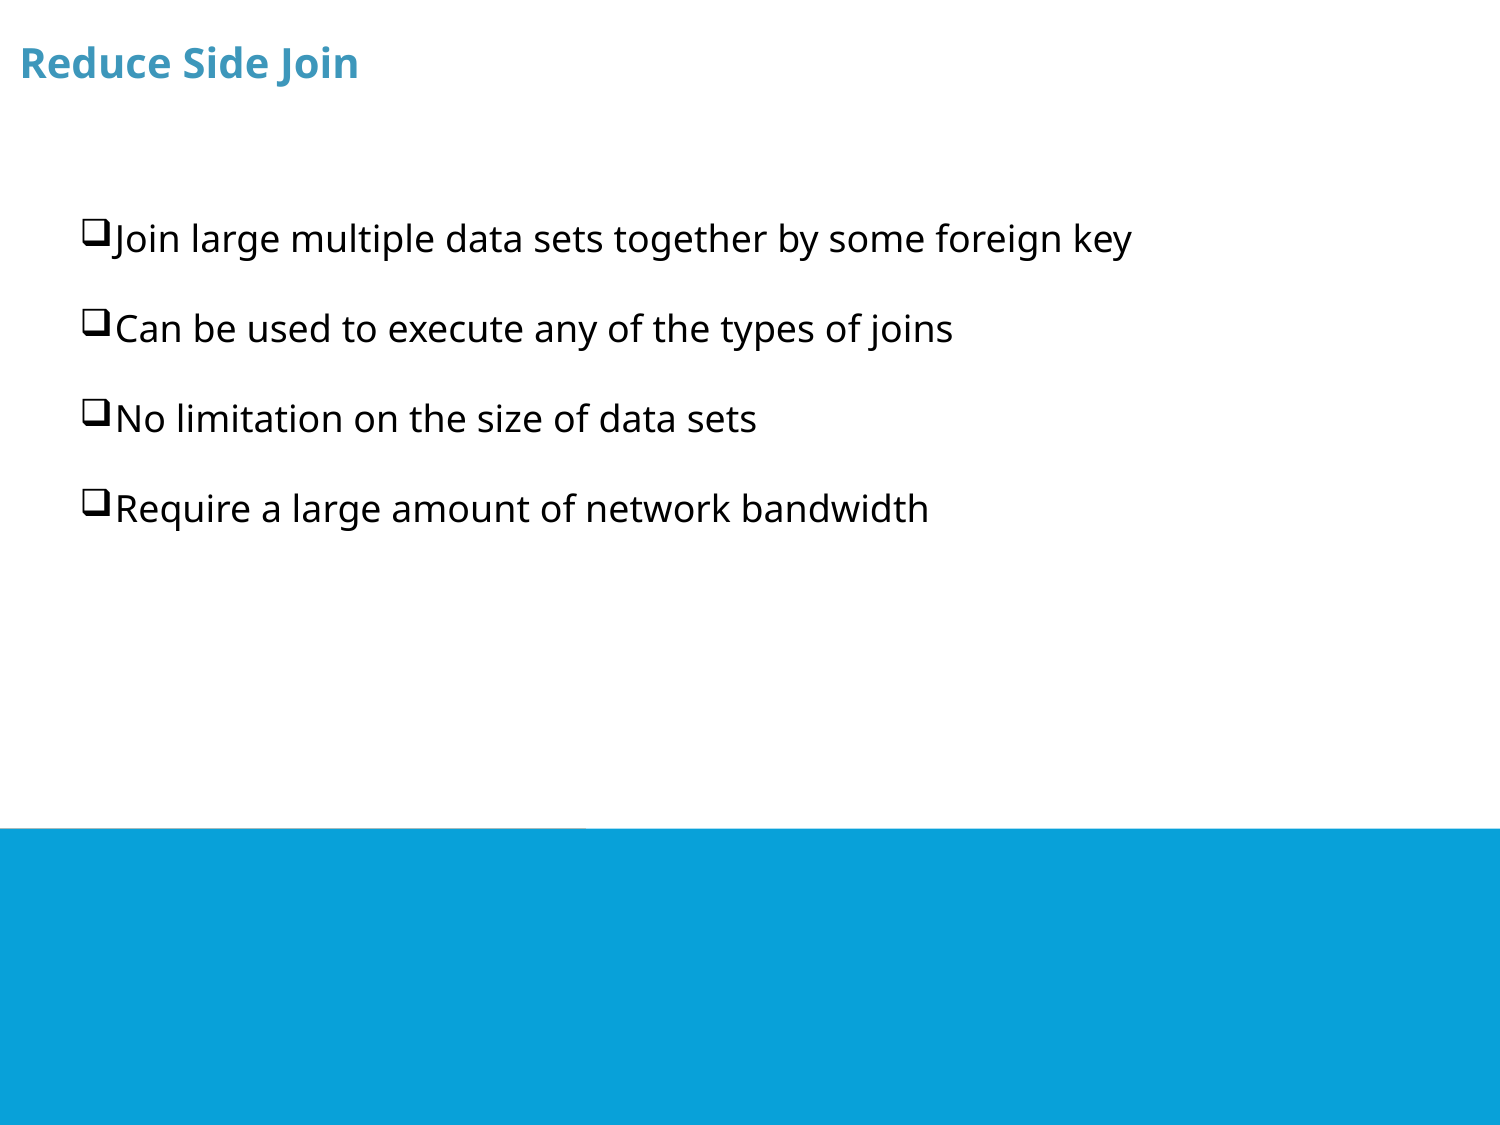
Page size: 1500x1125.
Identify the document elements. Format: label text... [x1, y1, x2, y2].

text_box Join large multiple data sets together by some foreign key Can be used to execute any of the types of joins No limitation on the size of data sets Require a large amount of network bandwidth [64, 208, 1412, 1125]
text_box Reduce Side Join [4, 29, 1488, 100]
